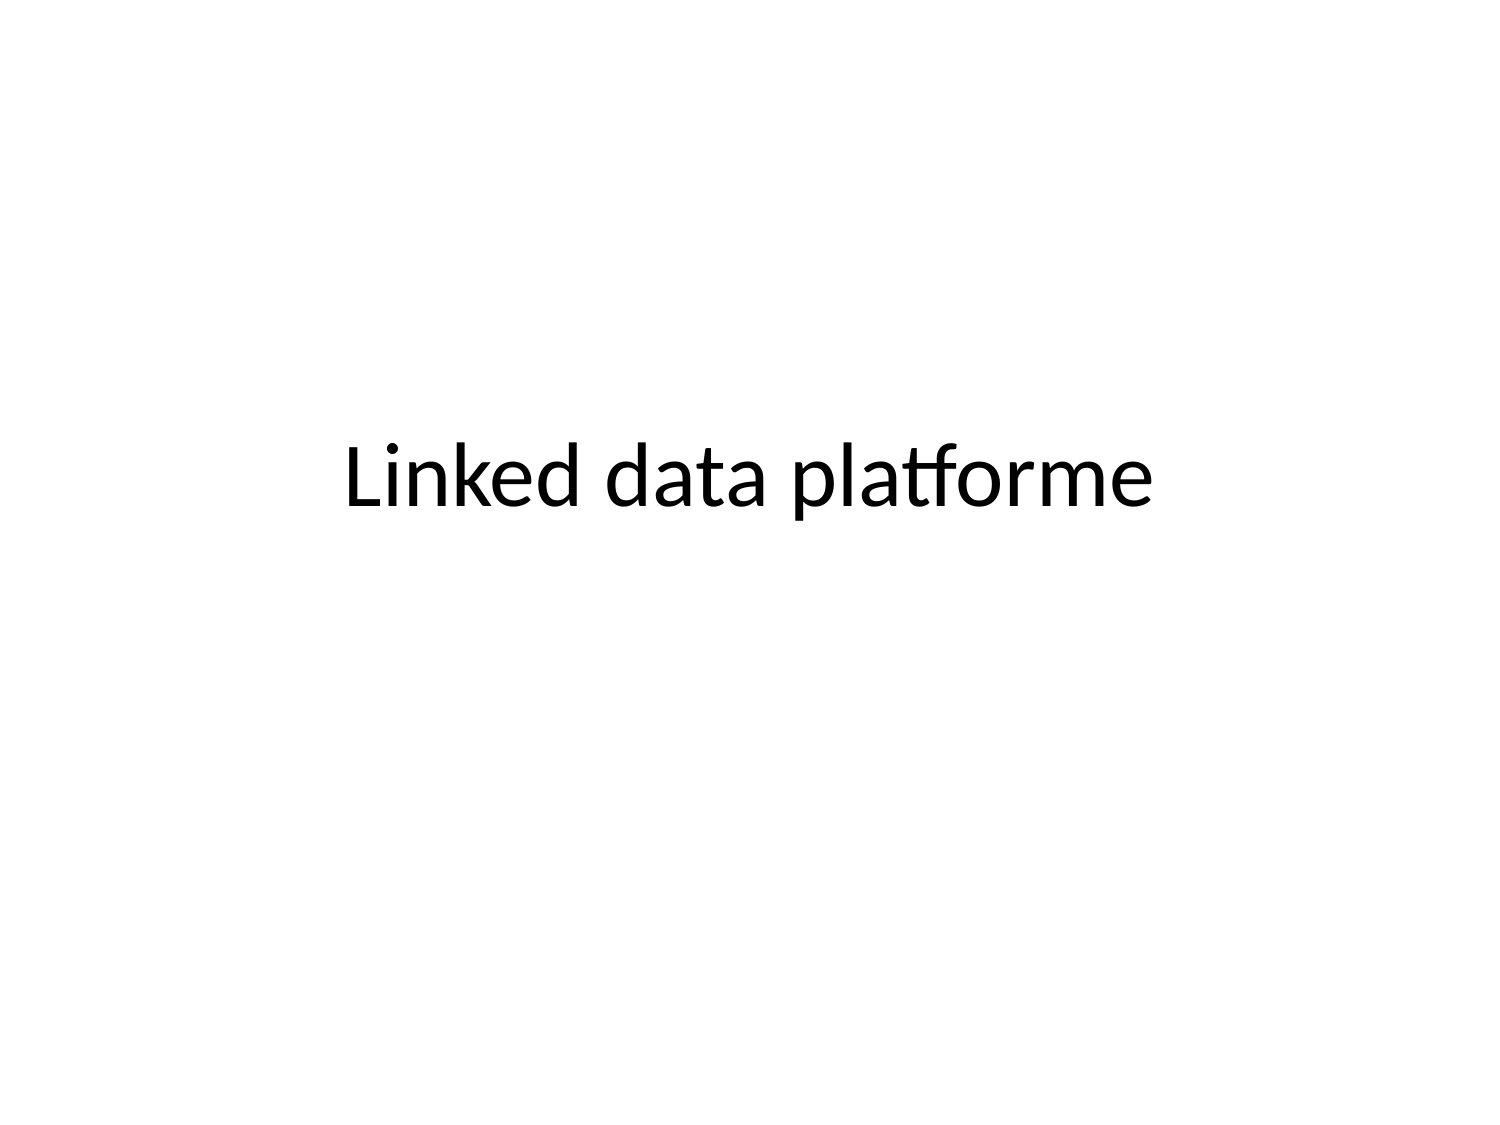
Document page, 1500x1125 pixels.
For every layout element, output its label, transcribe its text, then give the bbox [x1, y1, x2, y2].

title Linked data platforme [112, 349, 1388, 591]
